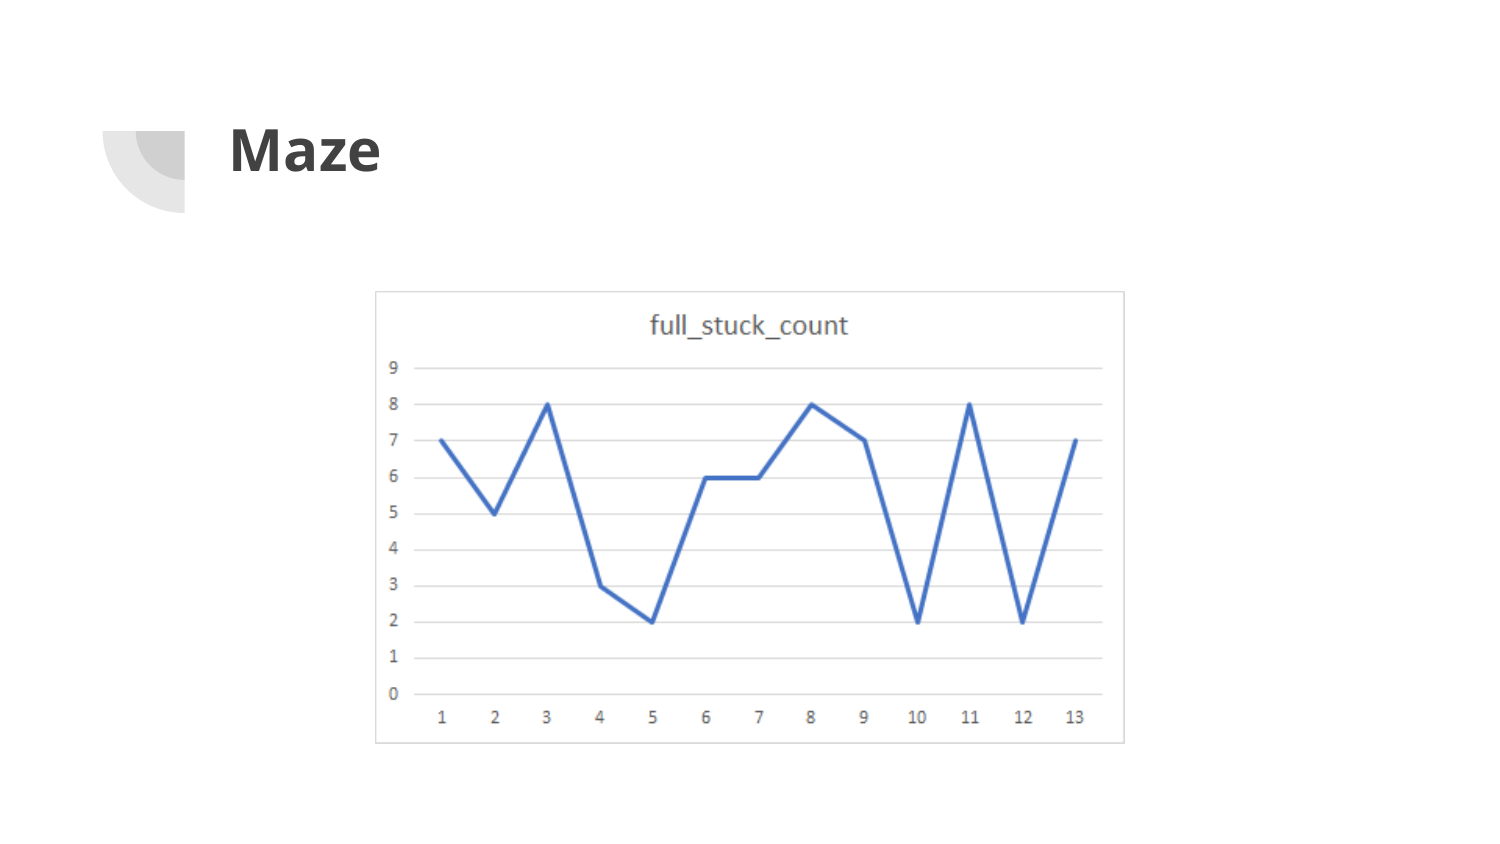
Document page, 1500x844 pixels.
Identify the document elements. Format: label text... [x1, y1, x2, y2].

title Maze [213, 98, 1368, 263]
picture [374, 291, 1126, 744]
